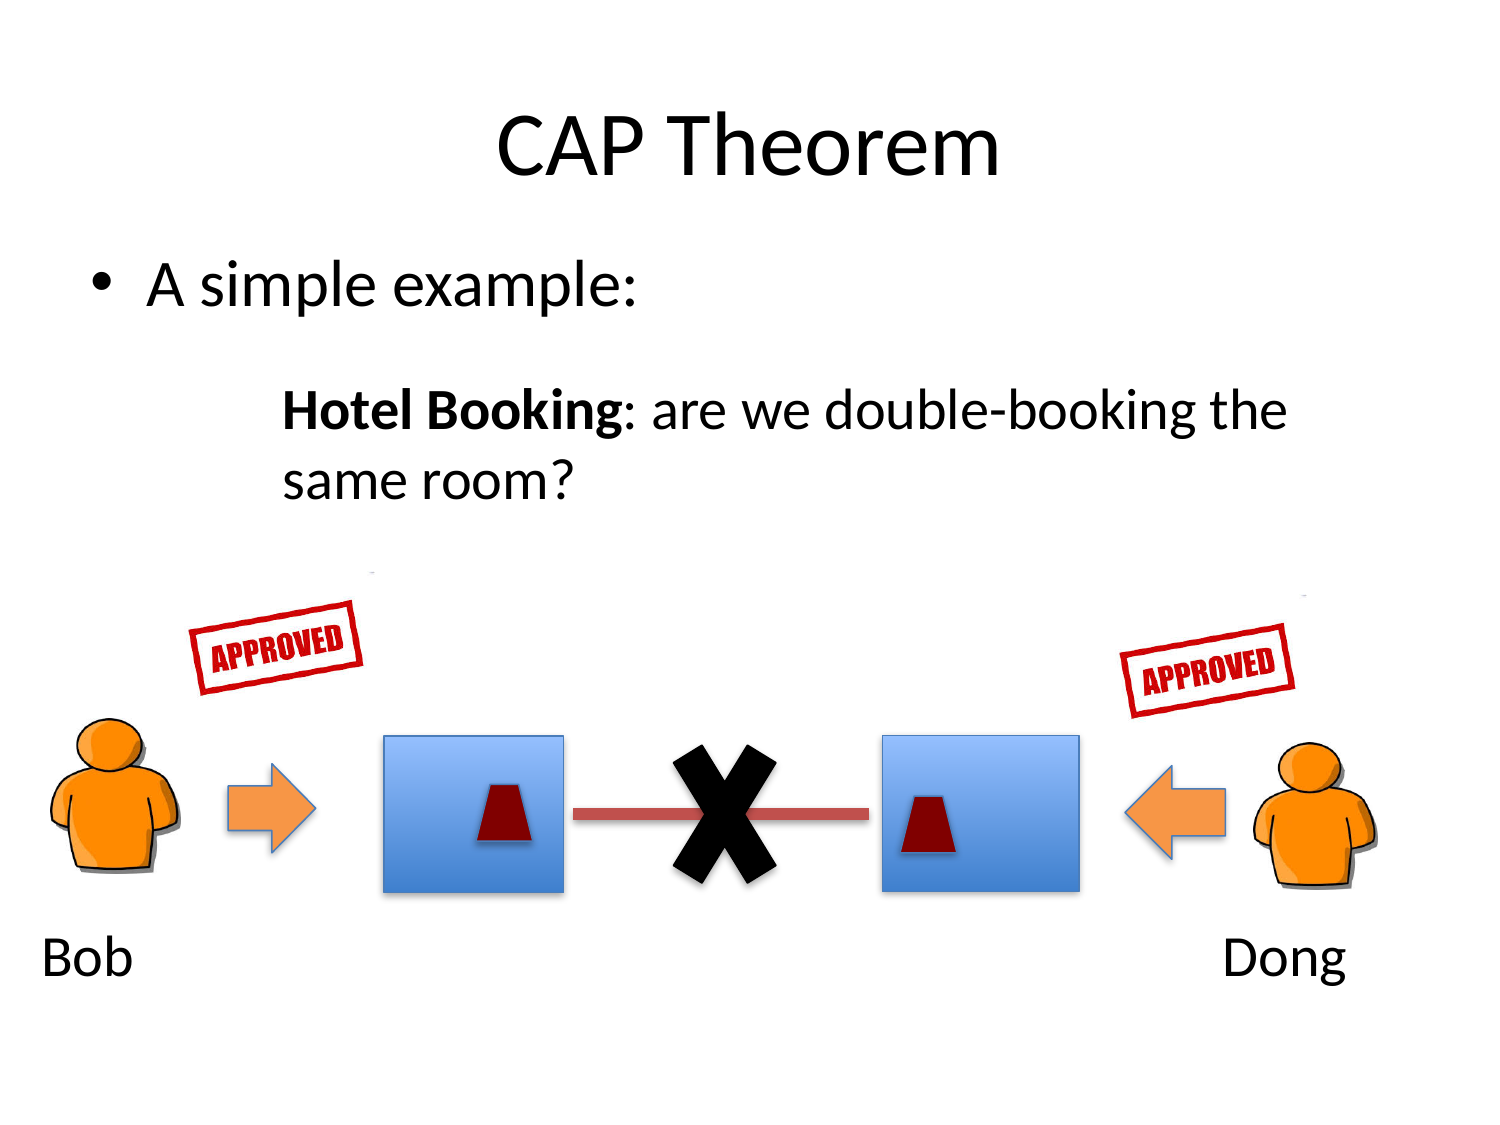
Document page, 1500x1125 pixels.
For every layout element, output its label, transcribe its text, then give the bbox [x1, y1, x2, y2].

text_box [383, 736, 564, 893]
picture [50, 571, 375, 874]
text_box Bob [26, 910, 244, 996]
text_box [228, 763, 316, 853]
list A simple example: [75, 232, 1425, 1051]
text_box [673, 745, 776, 813]
text_box [1125, 765, 1226, 860]
text_box Dong [1207, 910, 1425, 996]
picture [1109, 594, 1378, 890]
text_box [882, 735, 1079, 892]
text_box [673, 823, 776, 884]
text_box [475, 784, 533, 842]
title CAP Theorem [75, 45, 1425, 232]
text_box [900, 796, 957, 853]
text_box Hotel Booking: are we double-booking the same room? [267, 363, 1362, 519]
